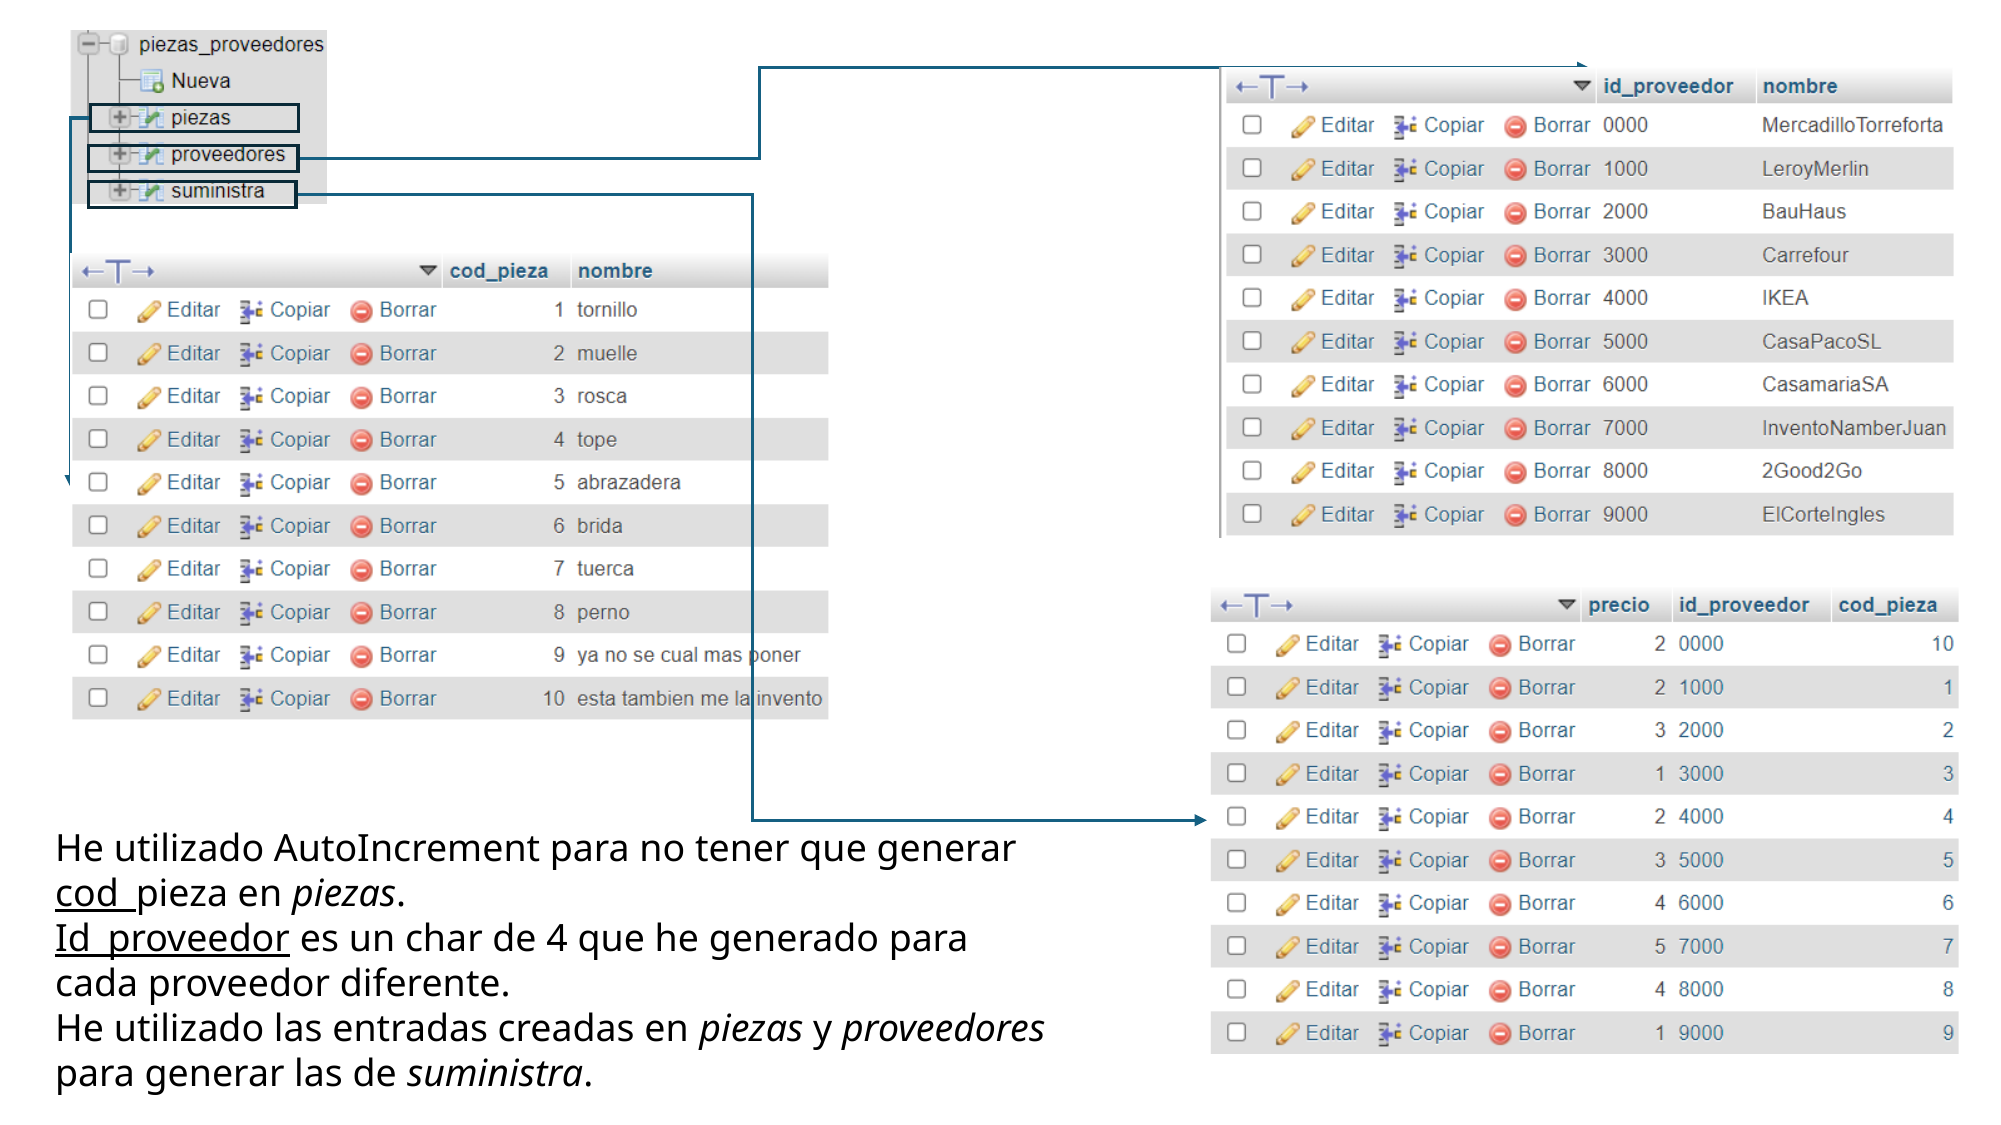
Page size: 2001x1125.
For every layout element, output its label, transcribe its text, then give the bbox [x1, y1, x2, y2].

text_box [91, 204, 295, 209]
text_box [70, 117, 91, 252]
picture [70, 30, 328, 204]
text_box He utilizado AutoIncrement para no tener que generar cod_pieza en piezas. Id_proveedor es un char de 4 que he generado para cada proveedor diferente. He utilizado las entradas creadas en piezas y proveedores para generar las de suministra. [40, 816, 1073, 1101]
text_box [295, 193, 1208, 821]
picture [1206, 586, 1960, 1054]
picture [70, 252, 295, 723]
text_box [297, 67, 1218, 160]
picture [1218, 67, 1960, 539]
